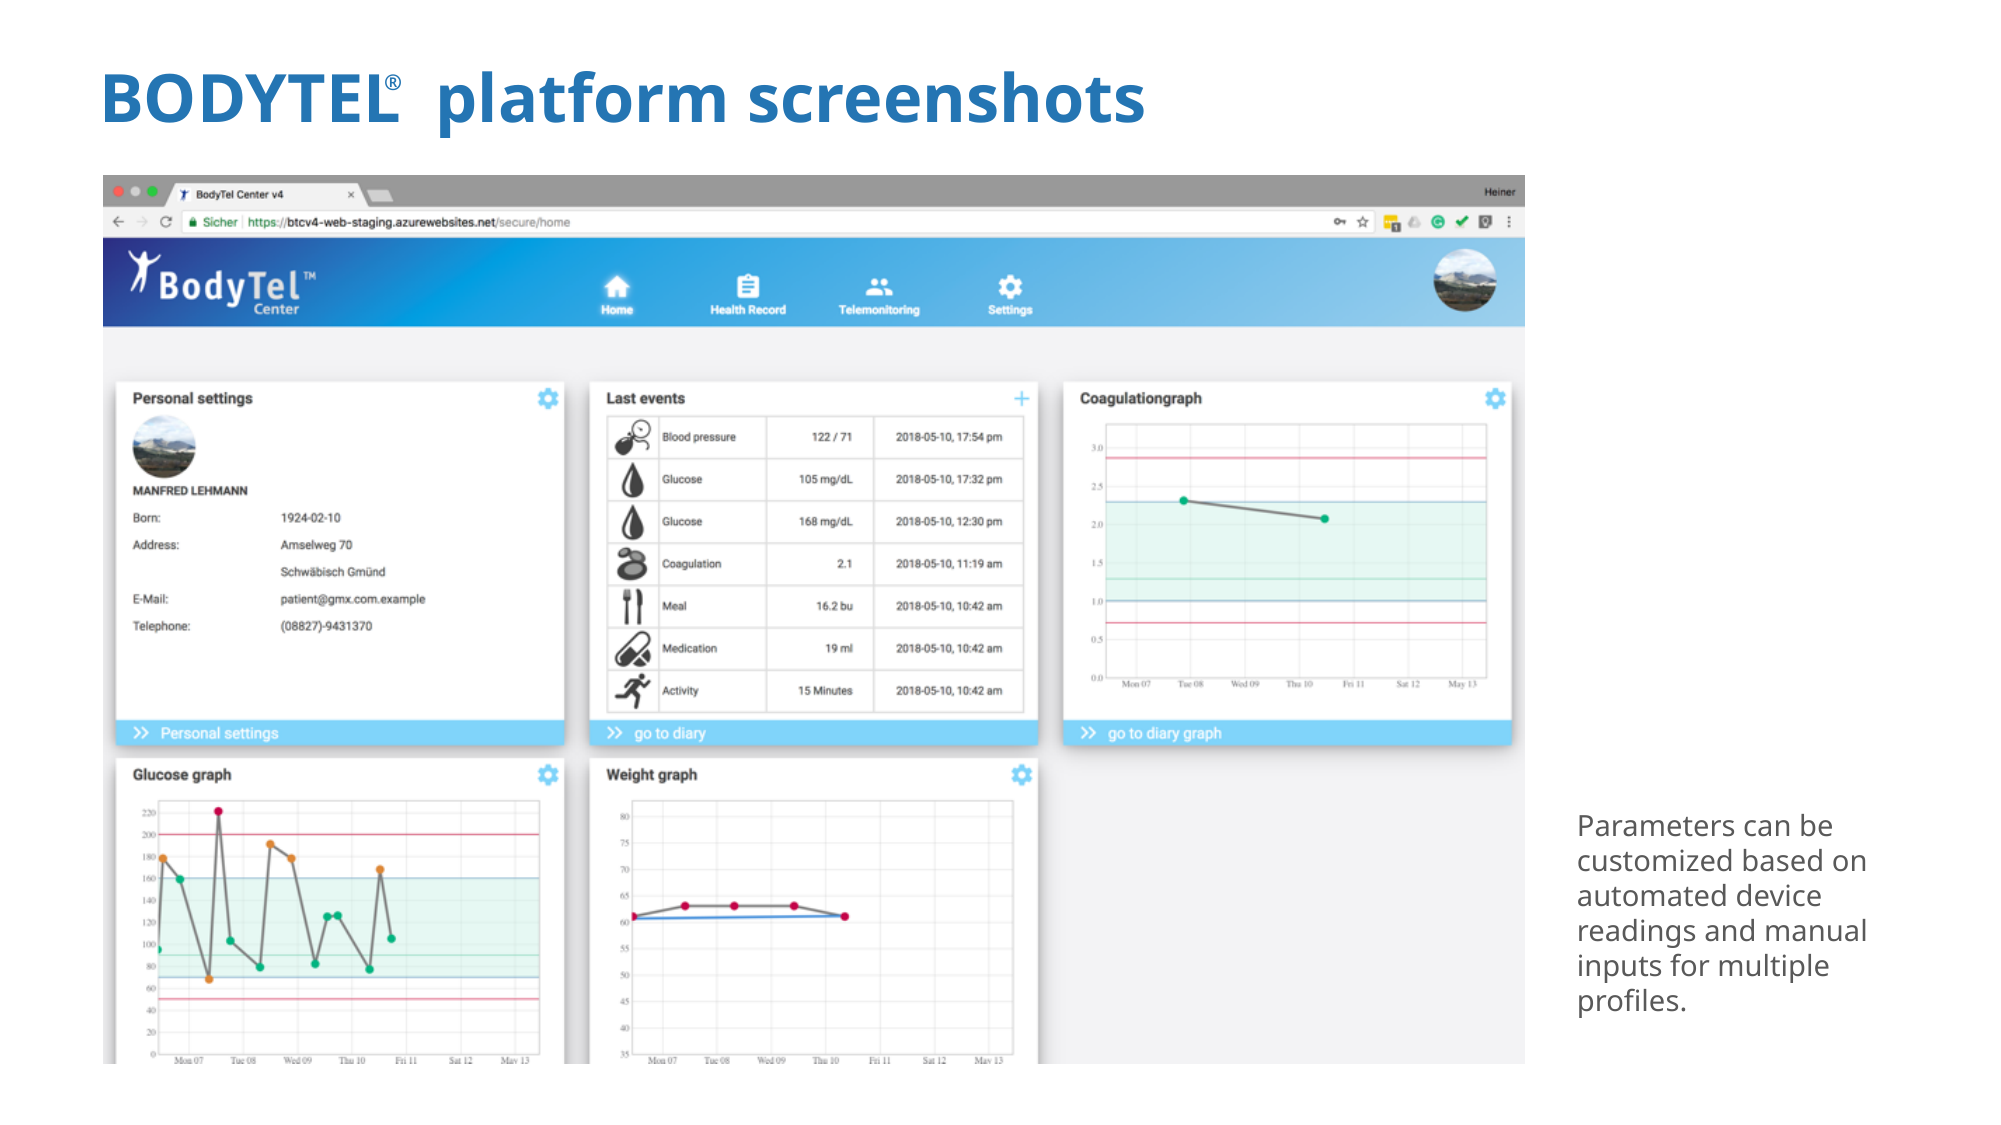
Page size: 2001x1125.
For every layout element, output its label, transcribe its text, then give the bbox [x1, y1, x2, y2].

text_box Parameters can be customized based on automated device readings and manual inputs for multiple profiles. [1574, 805, 1936, 1018]
text_box BODYTEL platform screenshots [84, 43, 1916, 143]
text_box ® [369, 56, 412, 117]
picture [103, 175, 1525, 1064]
